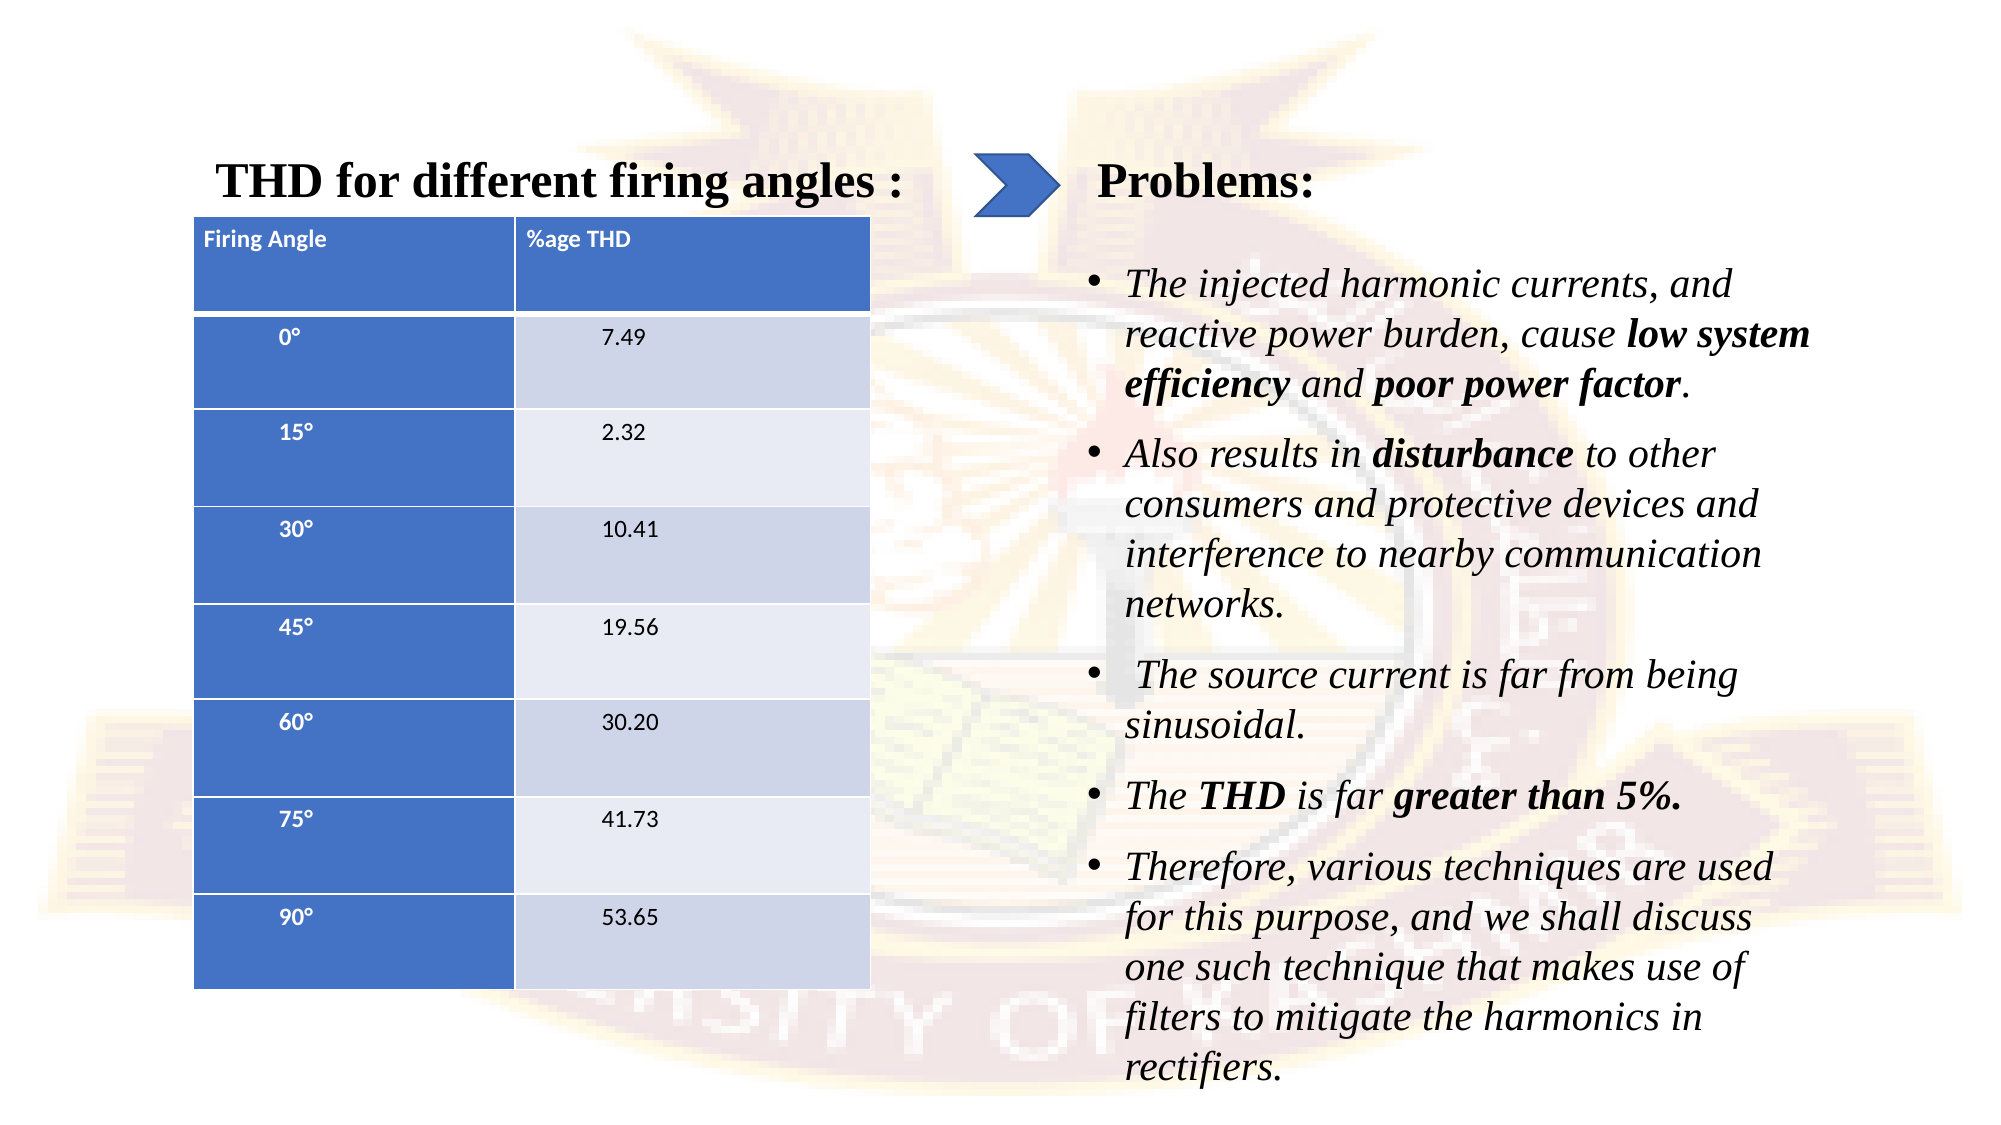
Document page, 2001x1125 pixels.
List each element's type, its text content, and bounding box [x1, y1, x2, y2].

list Problems: [1059, 66, 1825, 217]
table_cell 90° [194, 895, 514, 989]
table_cell 19.56 [516, 605, 870, 698]
table_cell 10.41 [516, 507, 870, 603]
list The injected harmonic currents, and reactive power burden, cause low system efficiency and poor power factor. Also results in disturbance to other consumers and protective devices and interference to nearby communication networks. The source current is far from being sinusoidal. The THD is far greater than 5%. Therefore, various techniques are used for this purpose, and we shall discuss one such technique that makes use of filters to mitigate the harmonics in rectifiers. [1072, 247, 1838, 1059]
table_cell 2.32 [516, 410, 870, 506]
table_cell 7.49 [516, 317, 870, 408]
list THD for different firing angles : [175, 66, 941, 217]
table_cell 60° [194, 700, 514, 796]
table_cell 45° [194, 605, 514, 698]
table_cell 30° [194, 507, 514, 603]
table_cell 0° [194, 317, 514, 408]
table_header Firing Angle [194, 217, 514, 311]
table_cell 41.73 [516, 798, 870, 893]
table_cell 75° [194, 798, 514, 893]
table_cell 15° [194, 410, 514, 506]
table_cell 53.65 [516, 895, 870, 989]
text_box [973, 153, 1061, 218]
table_header %age THD [516, 217, 870, 311]
table_cell 30.20 [516, 700, 870, 796]
